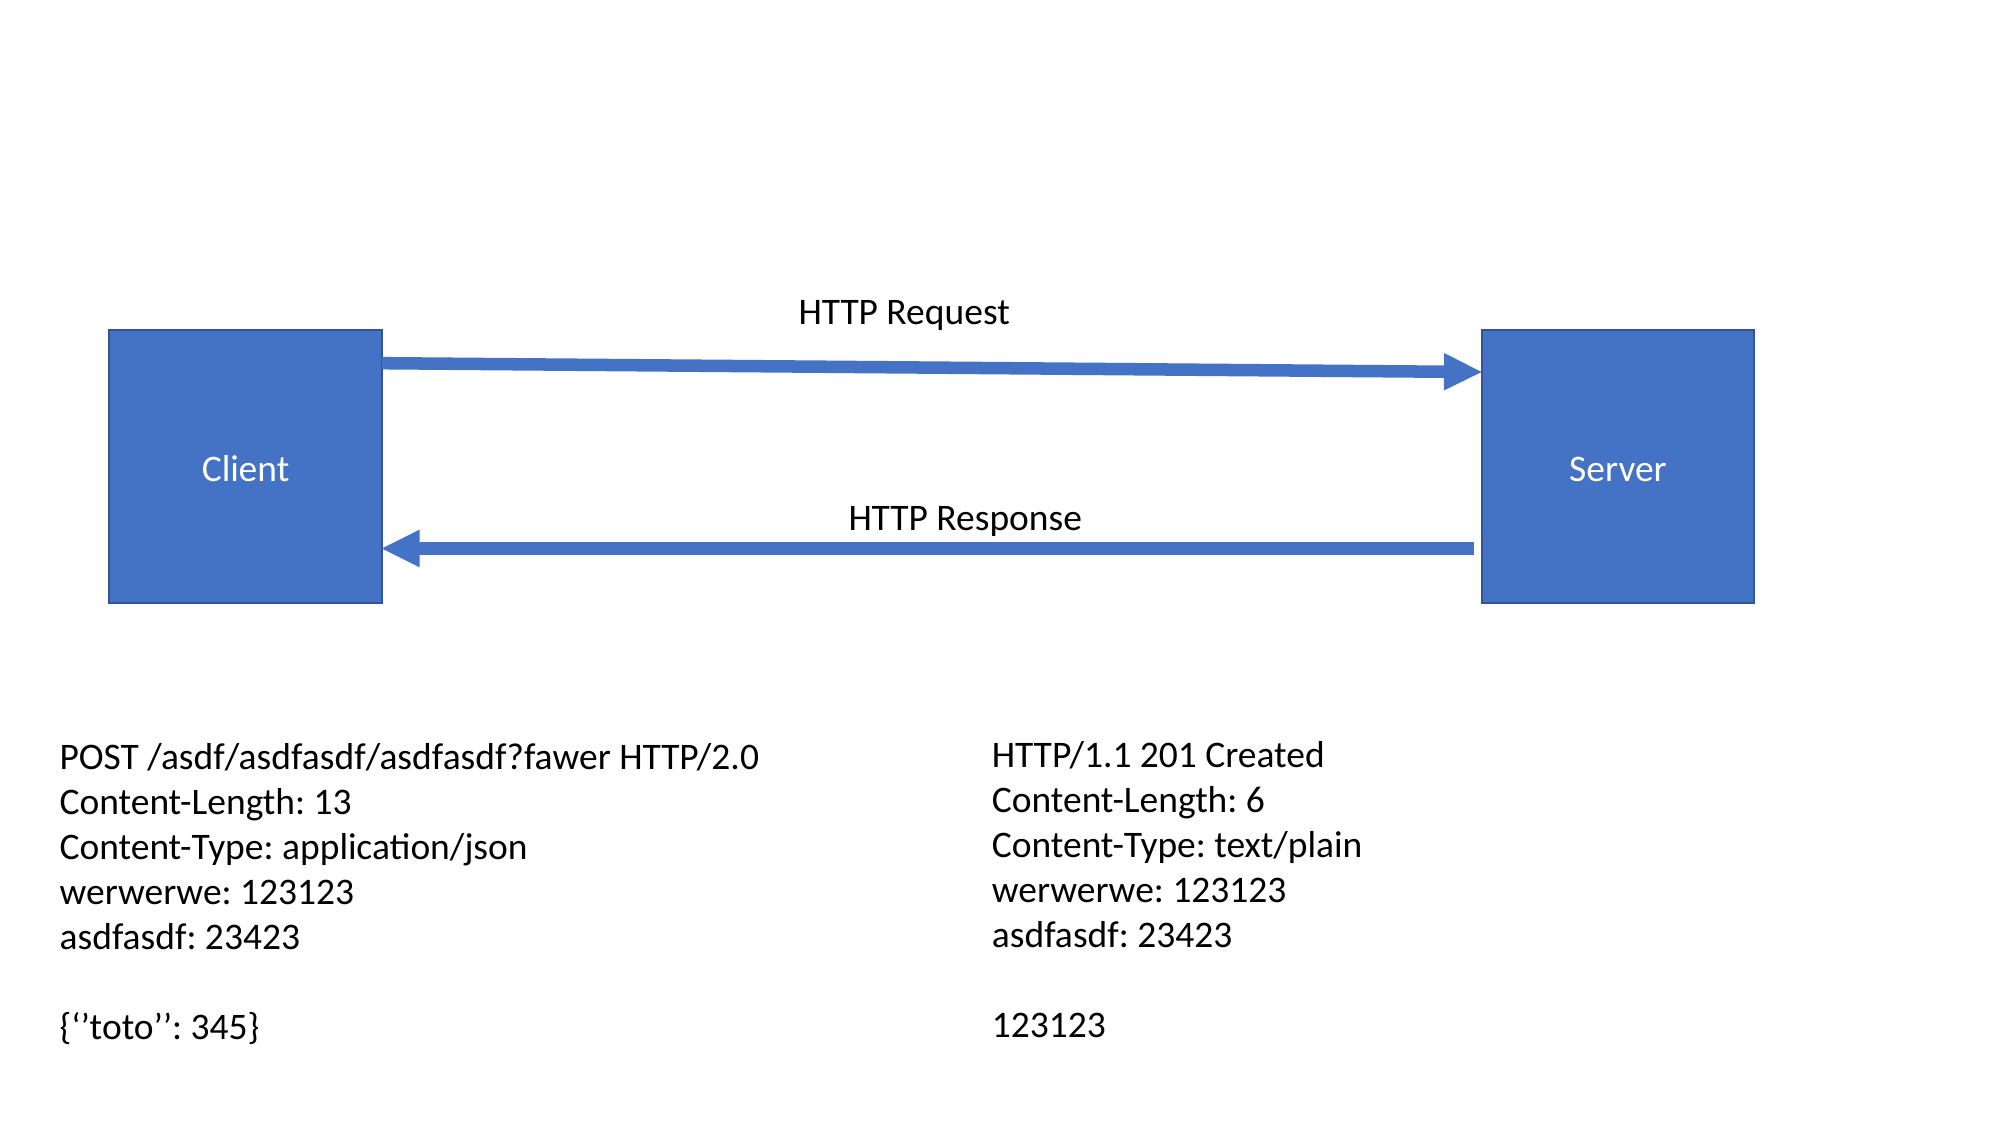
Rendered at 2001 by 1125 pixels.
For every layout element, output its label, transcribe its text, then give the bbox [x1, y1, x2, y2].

text_box HTTP Response [833, 485, 1098, 546]
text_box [381, 363, 1482, 373]
text_box Client [108, 329, 383, 604]
text_box Server [1481, 329, 1755, 604]
text_box HTTP/1.1 201 Created Content-Length: 6 Content-Type: text/plain werwerwe: 123123 asdfasdf: 23423 123123 [977, 723, 1728, 1053]
text_box HTTP Request [783, 279, 1025, 340]
text_box POST /asdf/asdfasdf/asdfasdf?fawer HTTP/2.0 Content-Length: 13 Content-Type: application/json werwerwe: 123123 asdfasdf: 23423 {‘’toto’’: 345} [44, 724, 796, 1055]
